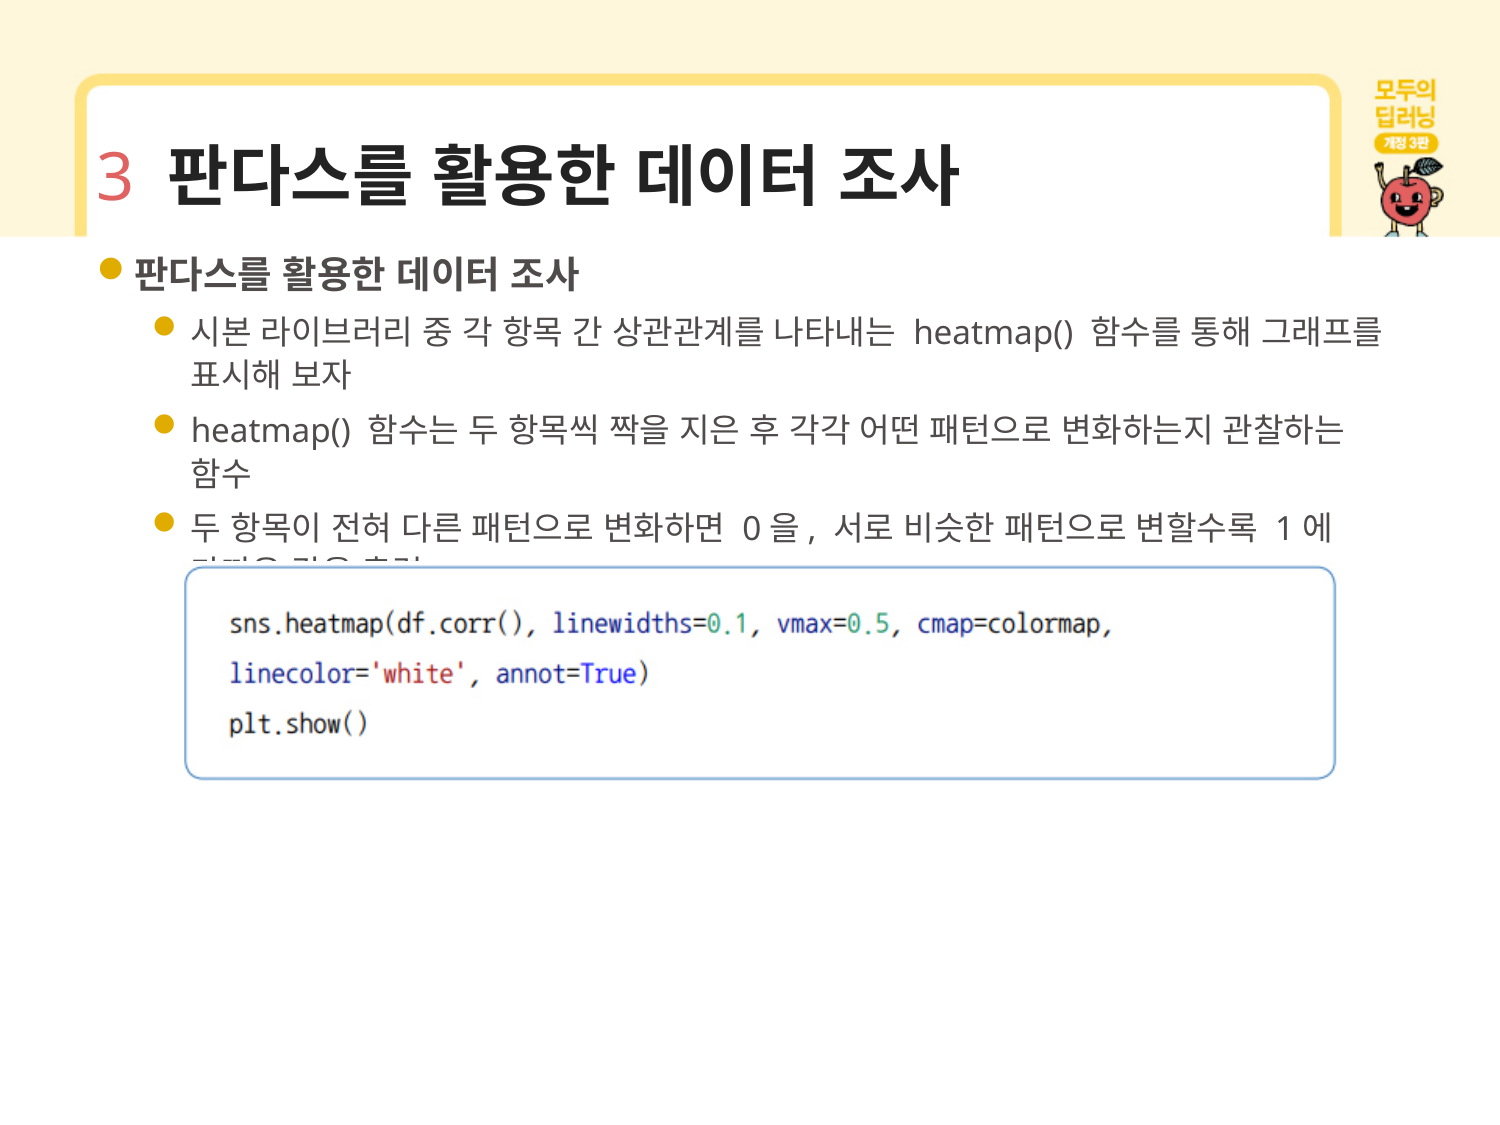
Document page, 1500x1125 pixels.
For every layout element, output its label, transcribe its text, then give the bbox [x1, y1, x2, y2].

picture [0, 0, 1500, 1125]
title 3 판다스를 활용한 데이터 조사 [81, 90, 1412, 222]
list 판다스를 활용한 데이터 조사 시본 라이브러리 중 각 항목 간 상관관계를 나타내는 heatmap() 함수를 통해 그래프를 표시해 보자 heatmap() 함수는 두 항목씩 짝을 지은 후 각각 어떤 패턴으로 변화하는지 관찰하는 함수 두 항목이 전혀 다른 패턴으로 변화하면 0을, 서로 비슷한 패턴으로 변할수록 1에 가까운 값을 출력 [81, 239, 1412, 1054]
